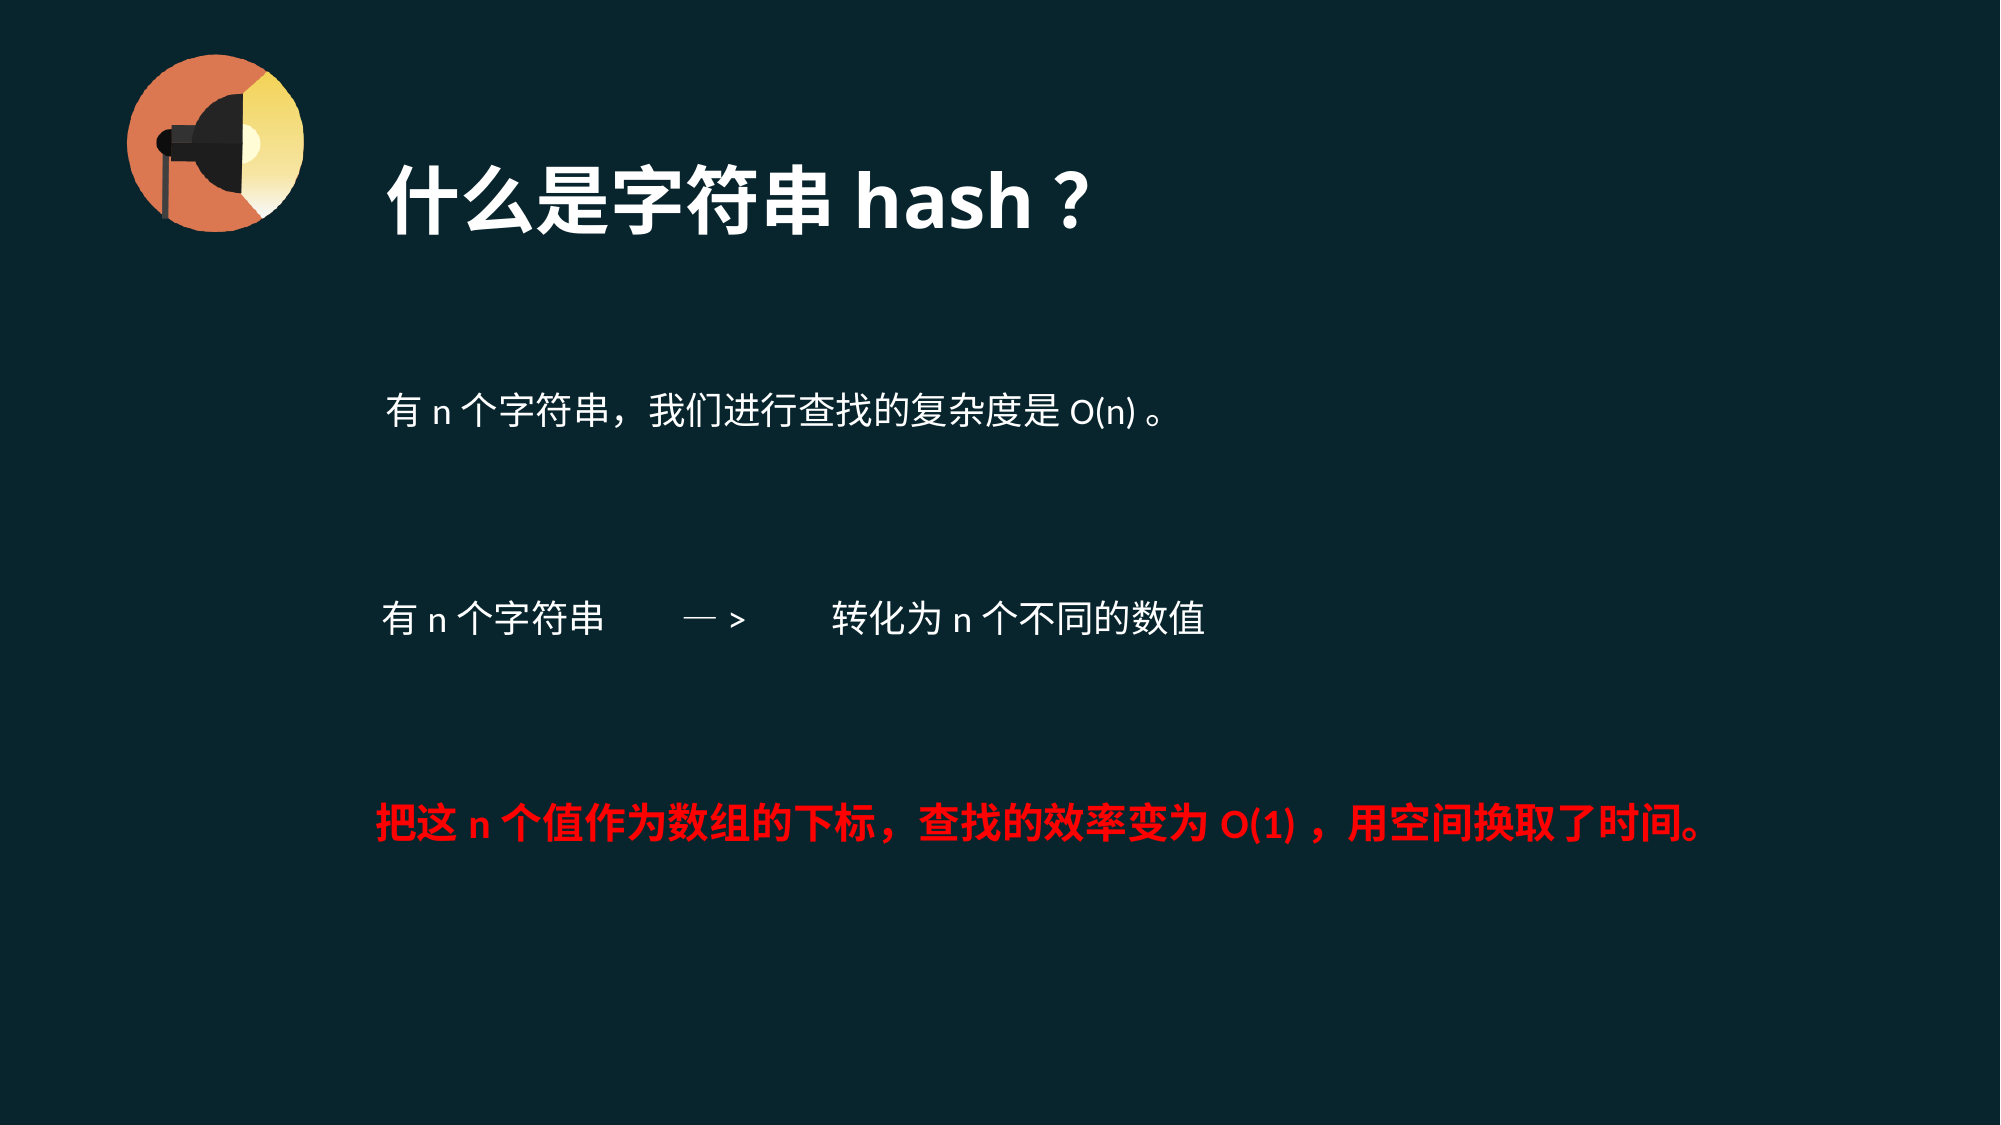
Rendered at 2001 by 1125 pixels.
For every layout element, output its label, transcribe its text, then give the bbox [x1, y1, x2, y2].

text_box 把这n个值作为数组的下标，查找的效率变为O(1)，用空间换取了时间。 [360, 789, 1739, 855]
text_box 有n个字符串 —> 转化为n个不同的数值 [366, 587, 1221, 648]
title 什么是字符串hash？ [370, 139, 1564, 258]
picture [126, 54, 304, 232]
text_box 有n个字符串，我们进行查找的复杂度是O(n)。 [370, 379, 1392, 440]
